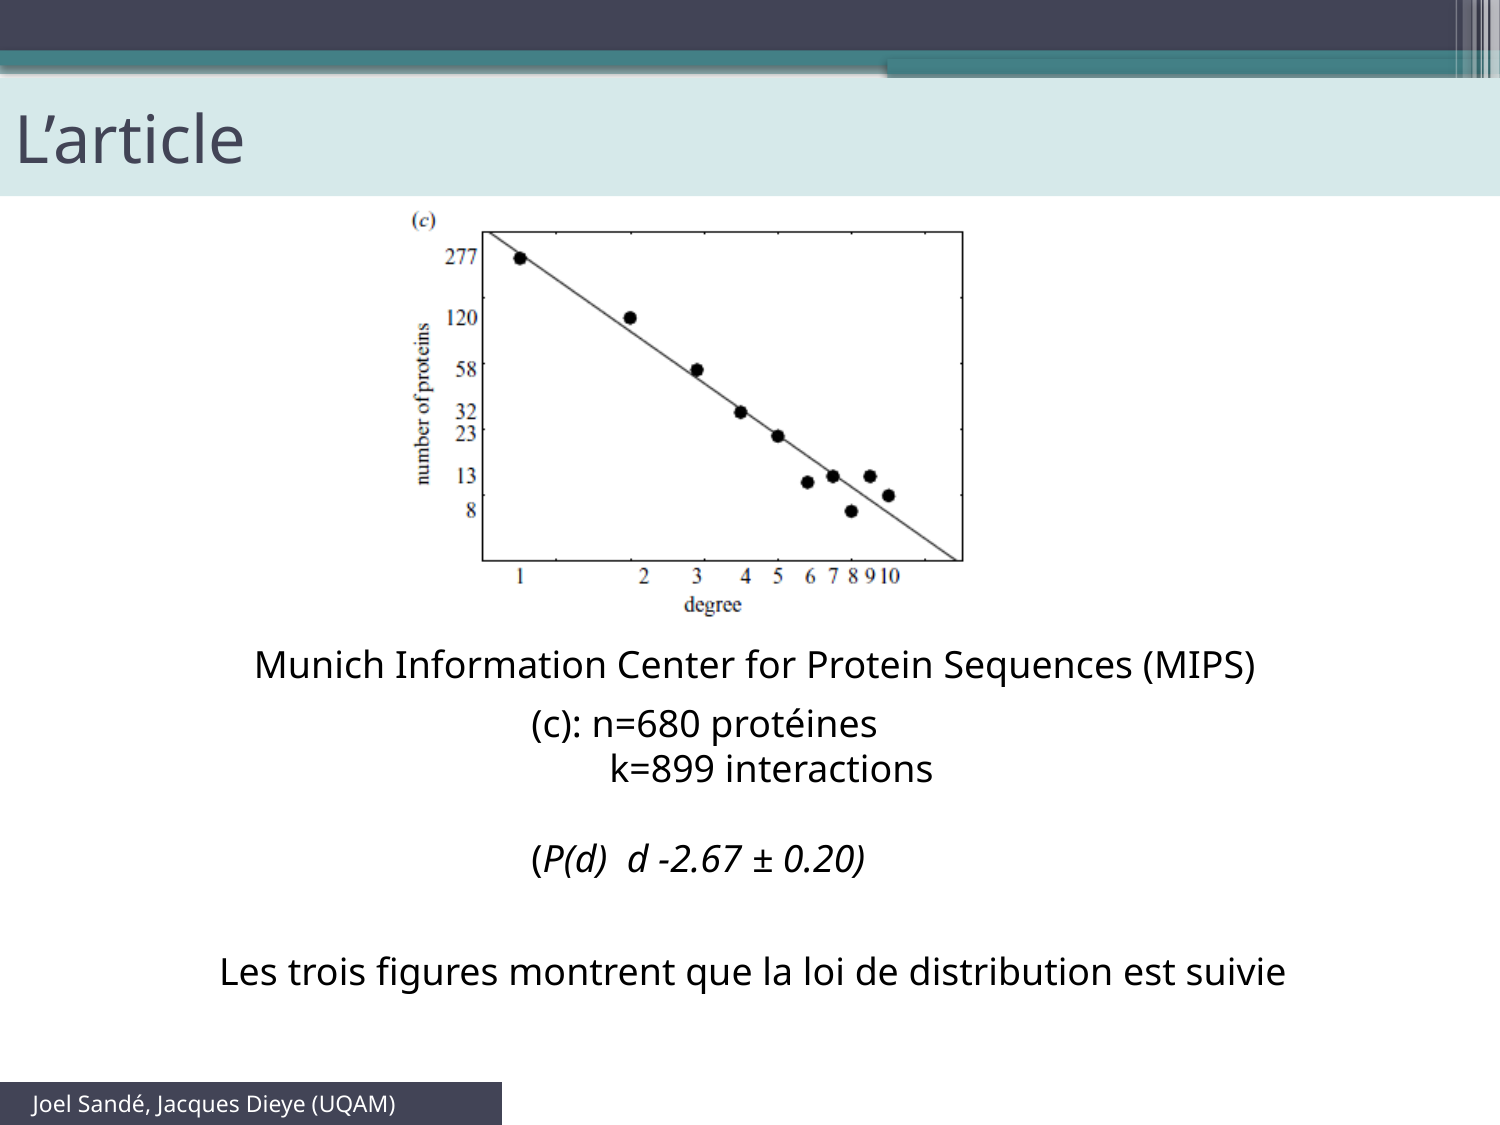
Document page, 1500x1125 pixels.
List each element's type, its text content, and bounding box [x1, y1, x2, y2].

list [407, 207, 985, 623]
text_box Munich Information Center for Protein Sequences (MIPS) [239, 633, 1272, 694]
text_box Les trois figures montrent que la loi de distribution est suivie [204, 940, 1303, 1001]
text_box Joel Sandé, Jacques Dieye (UQAM) [0, 1082, 502, 1125]
text_box (c): n=680 protéines k=899 interactions (P(d) d -2.67 ± 0.20) [516, 694, 949, 888]
title L’article [0, 78, 1500, 197]
